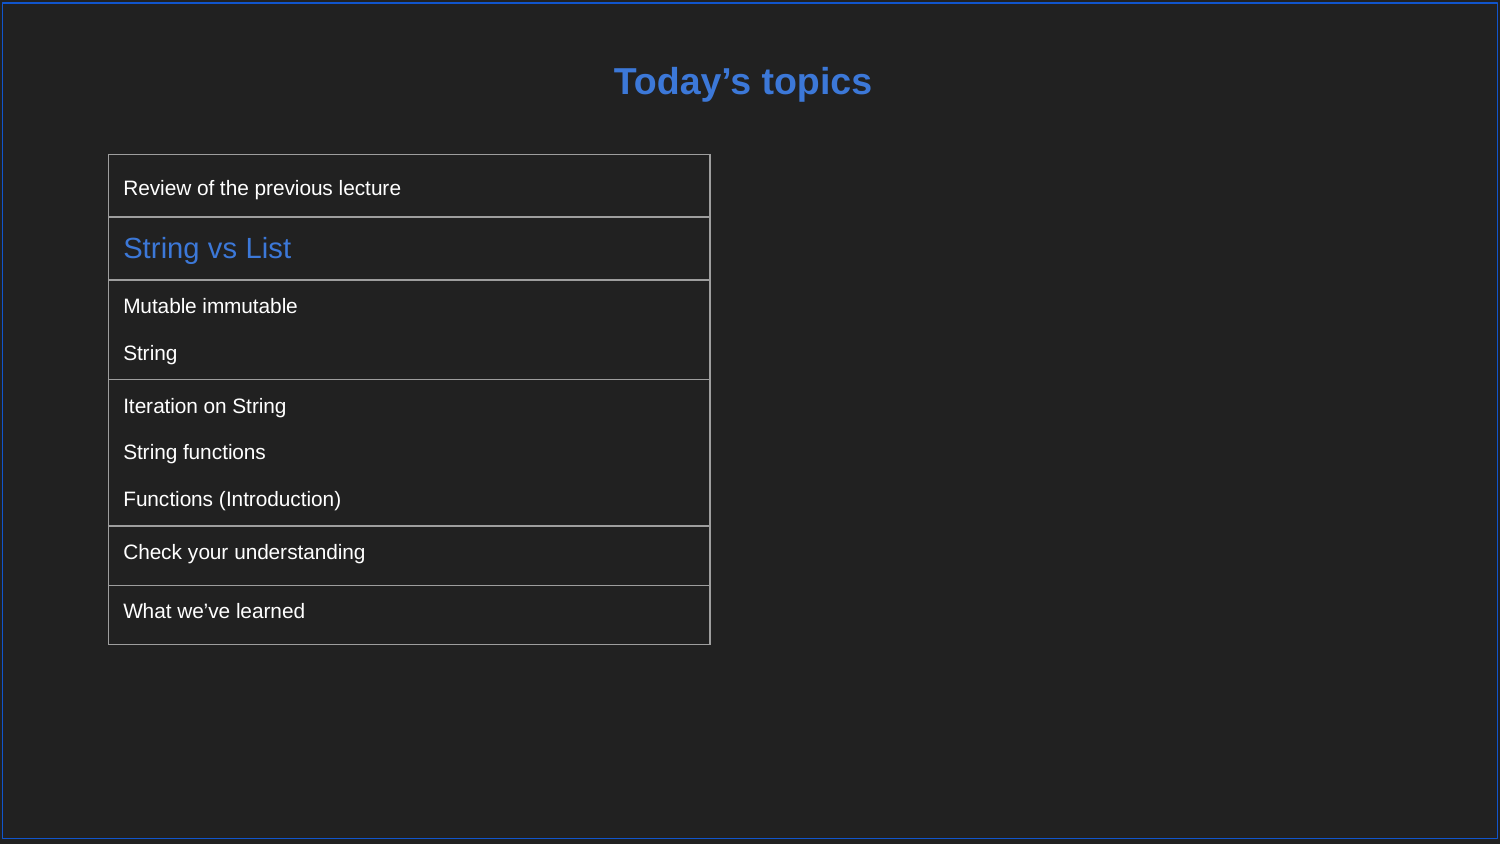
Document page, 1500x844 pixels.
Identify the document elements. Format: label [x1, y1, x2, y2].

text_box [2, 3, 1498, 839]
